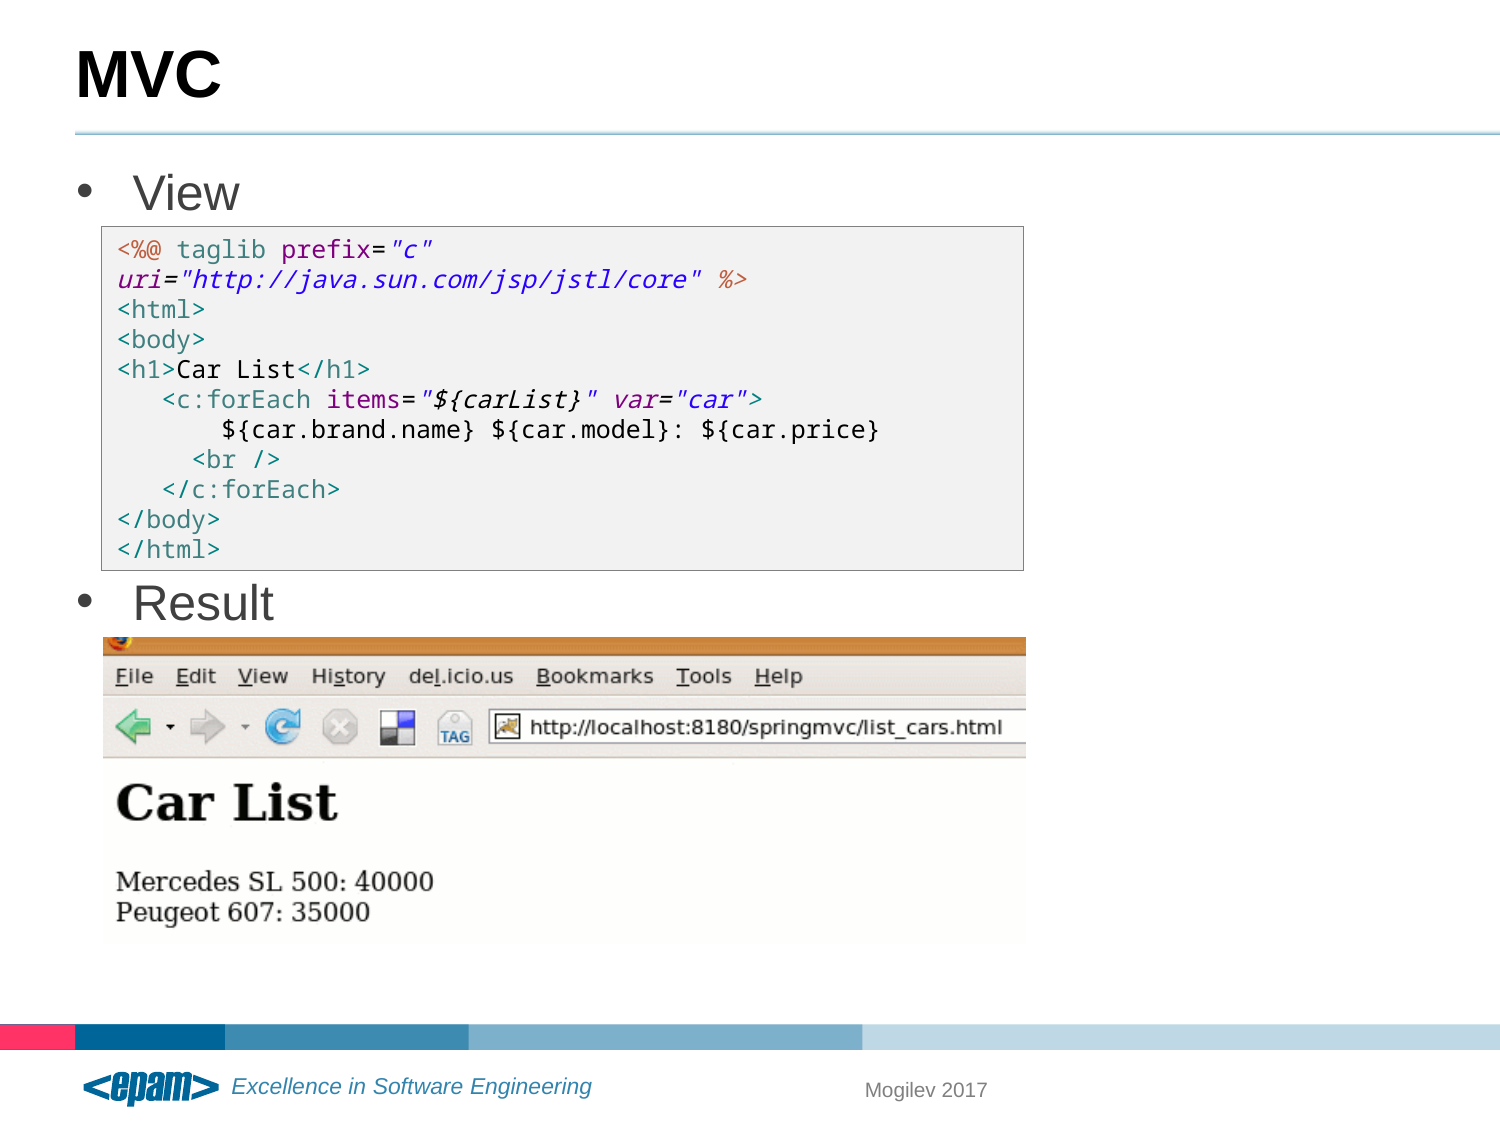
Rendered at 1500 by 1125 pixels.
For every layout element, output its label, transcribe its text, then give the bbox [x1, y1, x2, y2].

picture [103, 637, 1026, 944]
list View Result [61, 152, 1442, 1003]
text_box <%@ taglib prefix="c" uri="http://java.sun.com/jsp/jstl/core" %> <html> <body> <h1>Car List</h1> <c:forEach items="${carList}" var="car"> ${car.brand.name} ${car.model}: ${car.price} <br /> </c:forEach> </body> </html> [101, 226, 1024, 571]
footer Mogilev 2017 [849, 1069, 1350, 1125]
title MVC [75, 45, 1500, 135]
